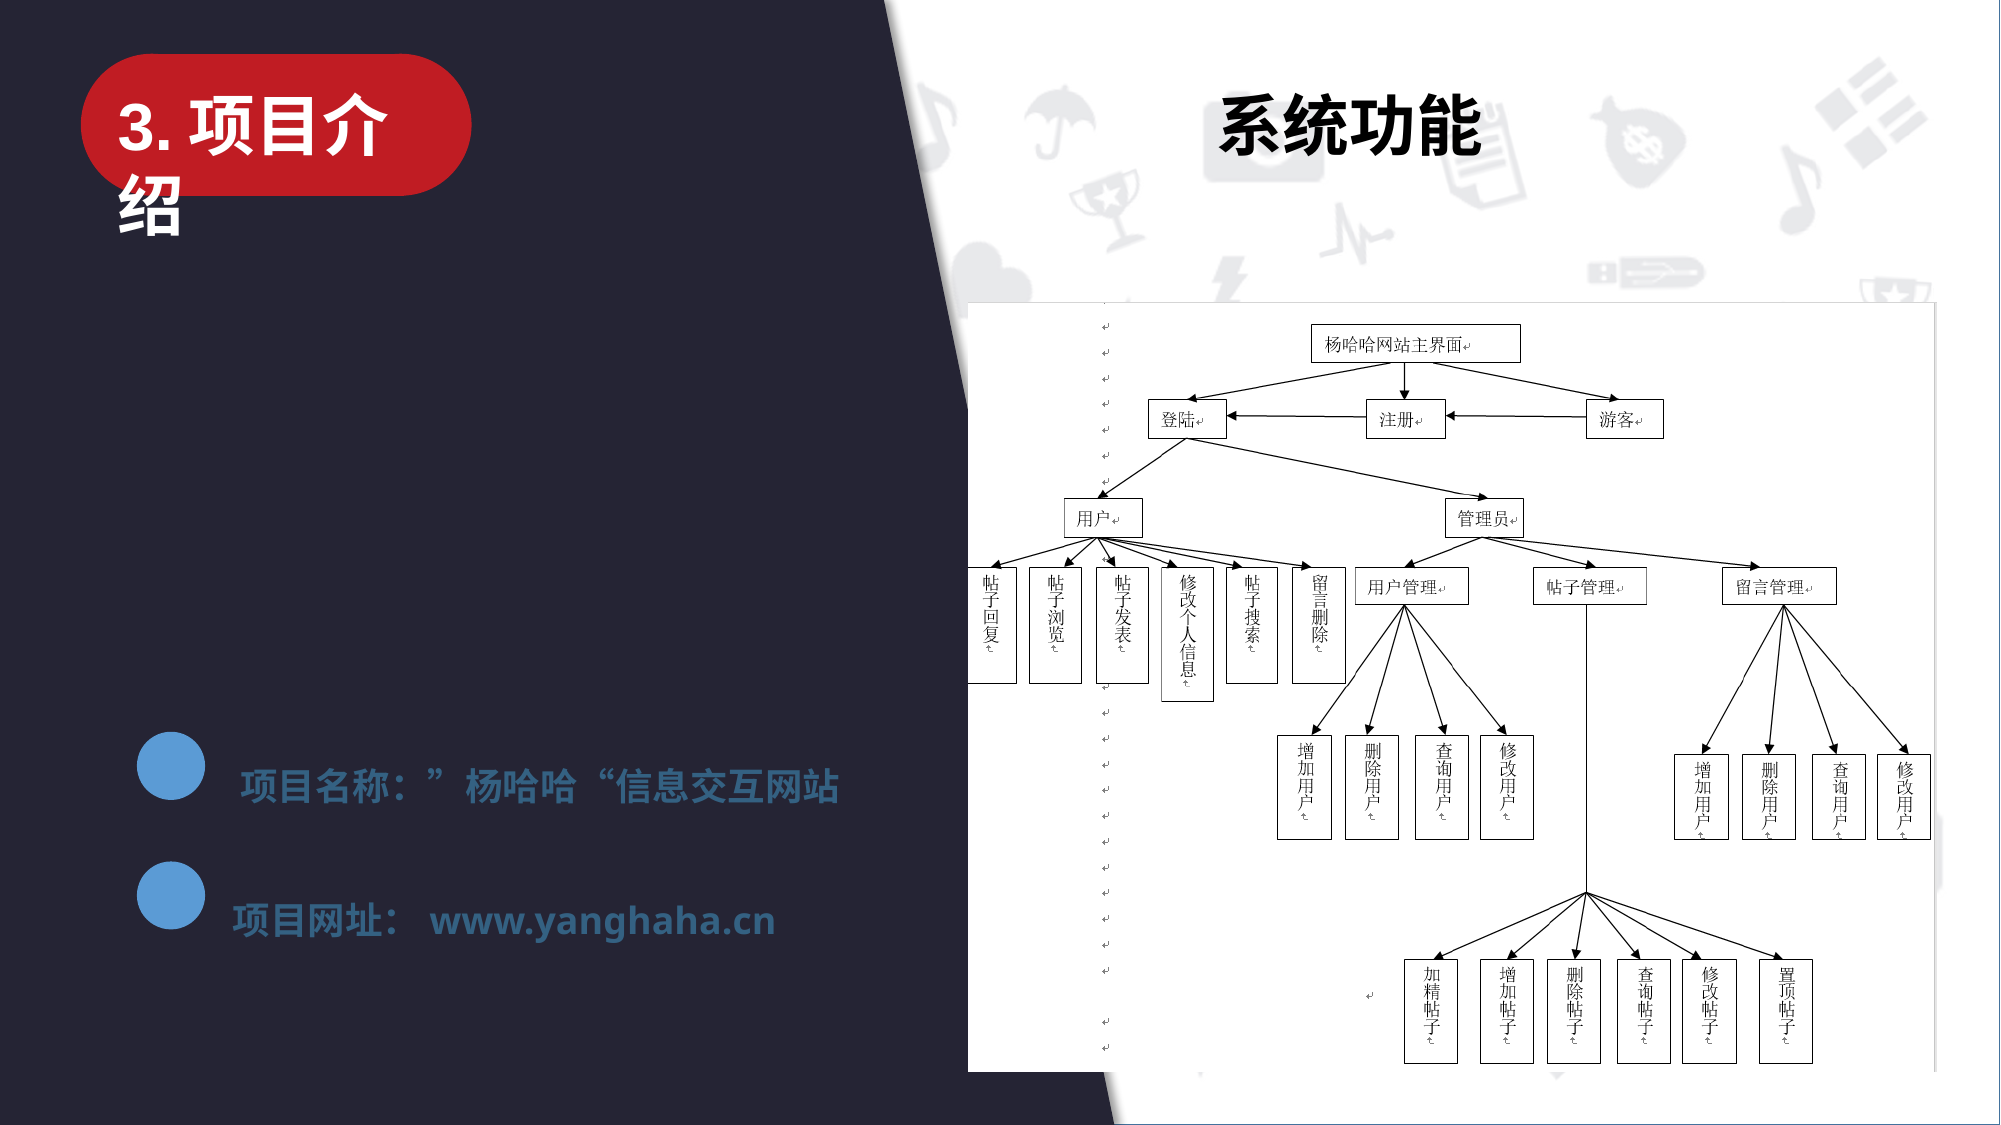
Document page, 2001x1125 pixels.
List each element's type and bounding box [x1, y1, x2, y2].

text_box [81, 54, 471, 195]
picture [0, 0, 2000, 1125]
